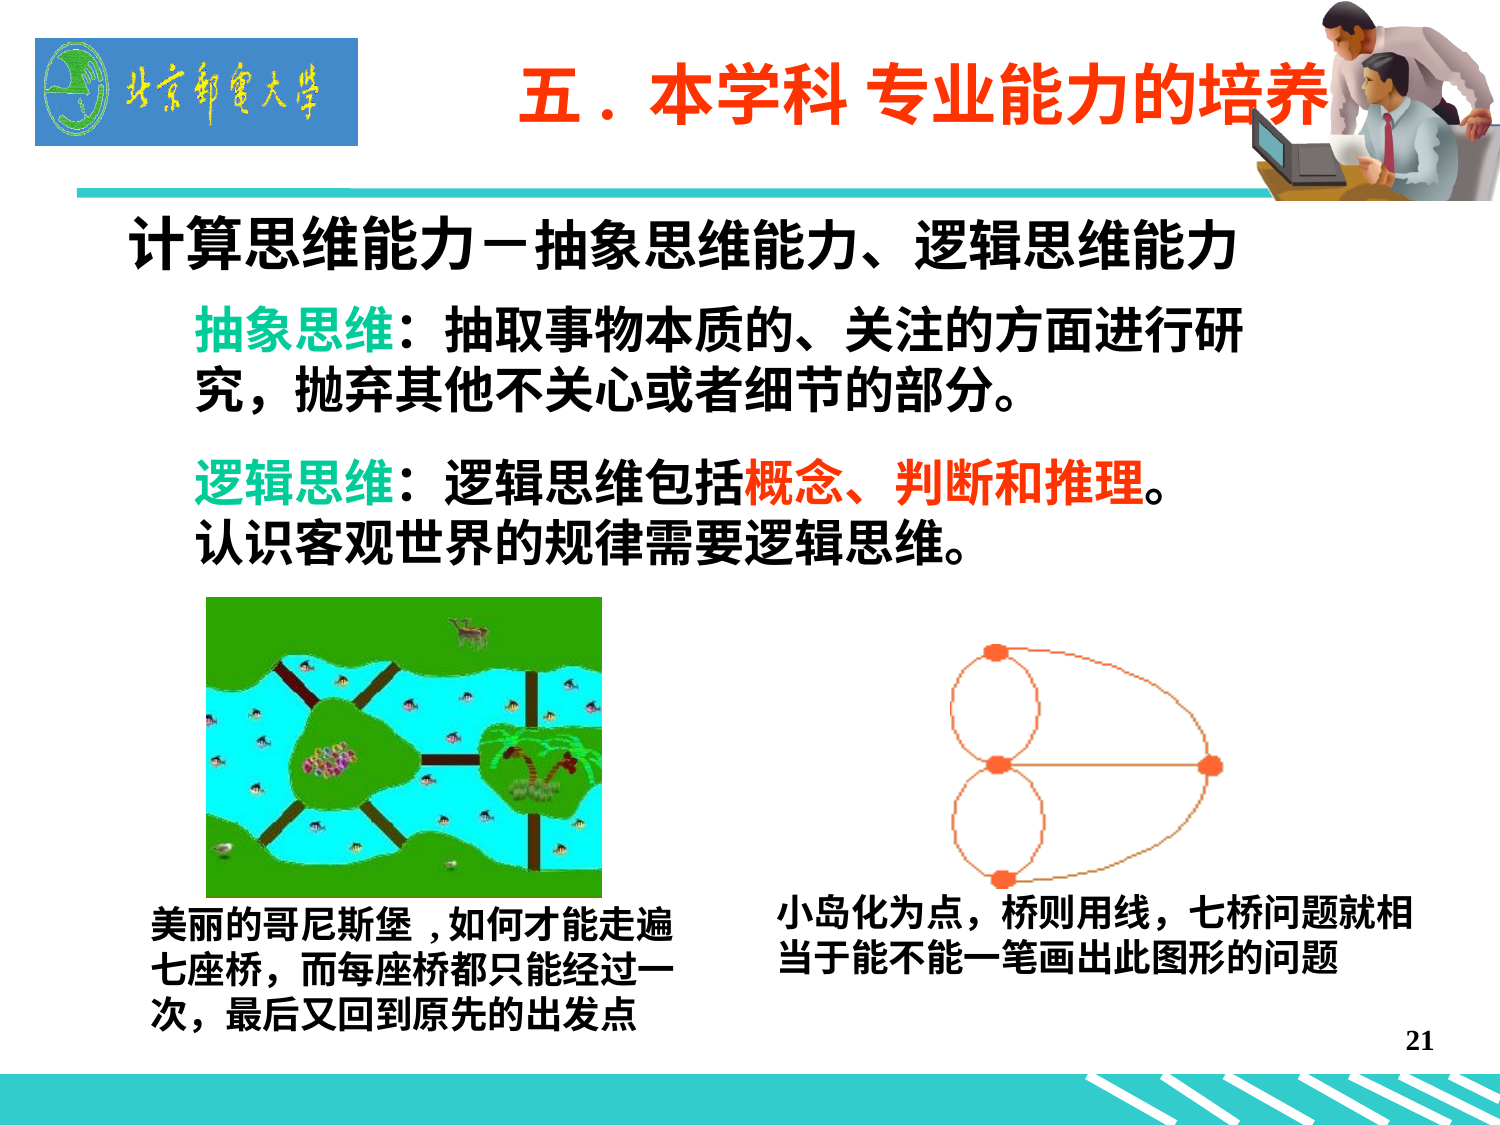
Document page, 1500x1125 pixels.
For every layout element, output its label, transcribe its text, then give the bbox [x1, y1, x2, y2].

picture [34, 37, 358, 146]
text_box 逻辑思维：逻辑思维包括概念、判断和推理。 认识客观世界的规律需要逻辑思维。 [179, 444, 1267, 580]
text_box 抽象思维：抽取事物本质的、关注的方面进行研究，抛弃其他不关心或者细节的部分。 [179, 290, 1267, 426]
list 五. 本学科 专业能力的培养 [501, 54, 1244, 180]
picture [1249, 0, 1500, 201]
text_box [135, 597, 715, 1044]
text_box 21 [1137, 1013, 1450, 1089]
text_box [761, 644, 1436, 987]
text_box 计算思维能力－抽象思维能力、逻辑思维能力 [112, 207, 1436, 361]
